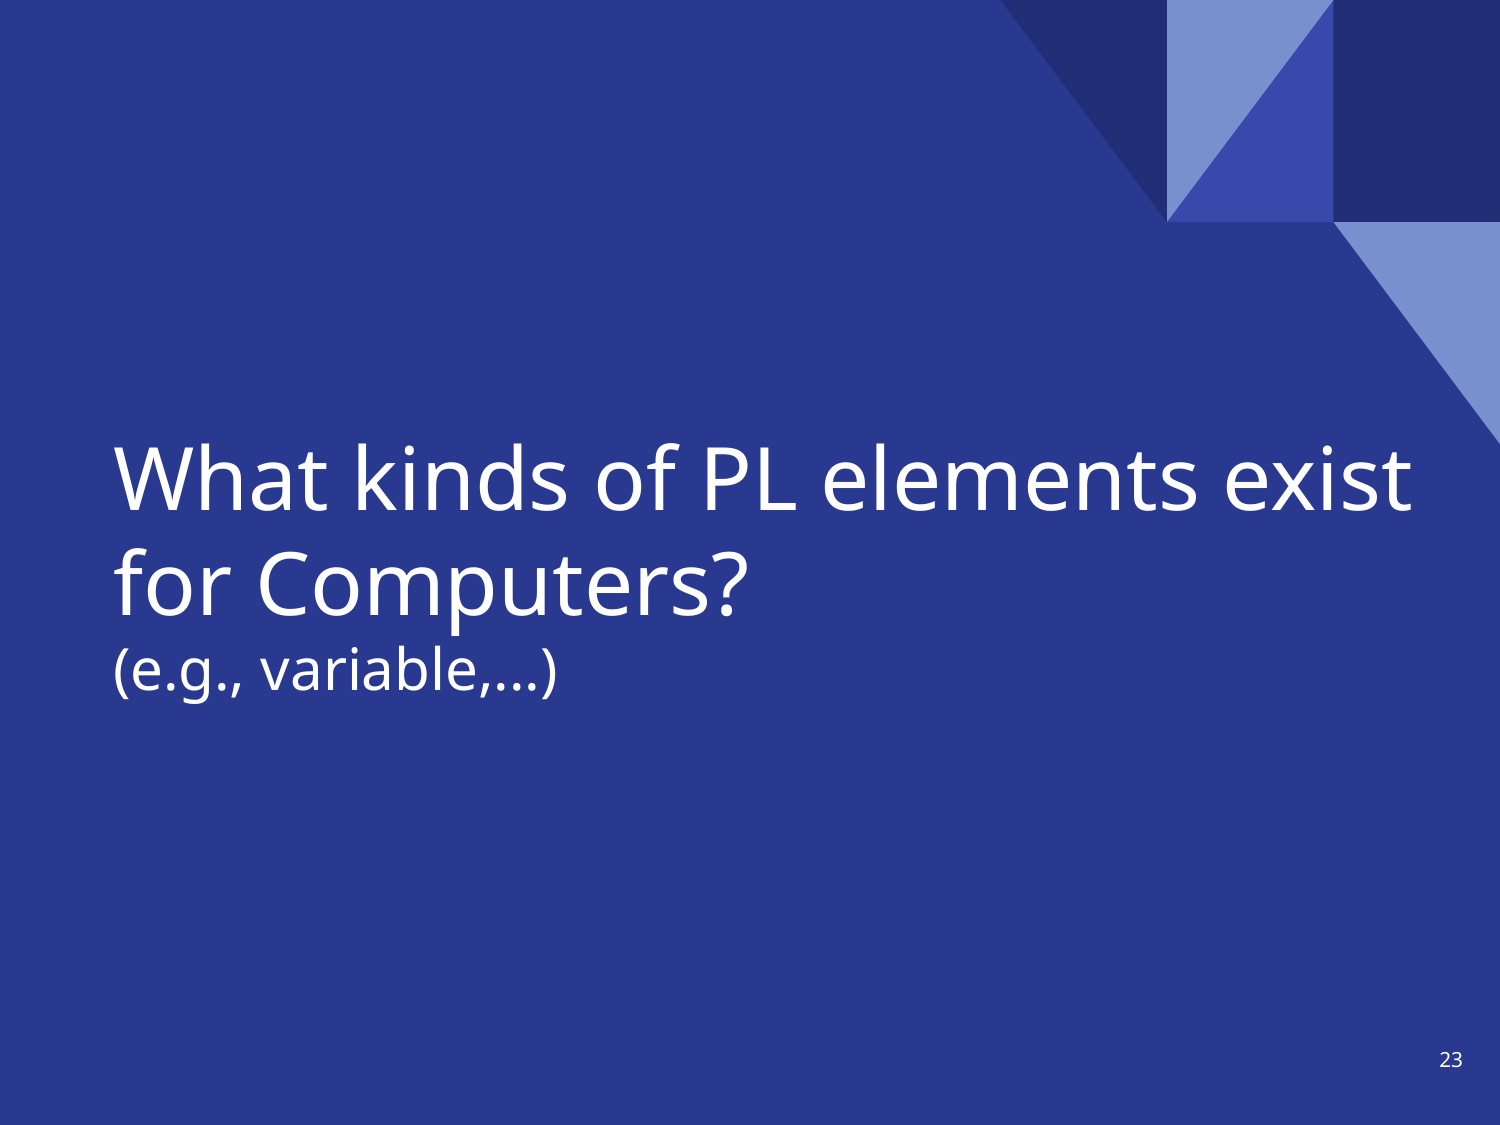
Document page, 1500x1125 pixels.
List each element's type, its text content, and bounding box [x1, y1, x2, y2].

slide_number ‹#› [1387, 1017, 1478, 1104]
title What kinds of PL elements exist for Computers? (e.g., variable,...) [98, 470, 1447, 655]
